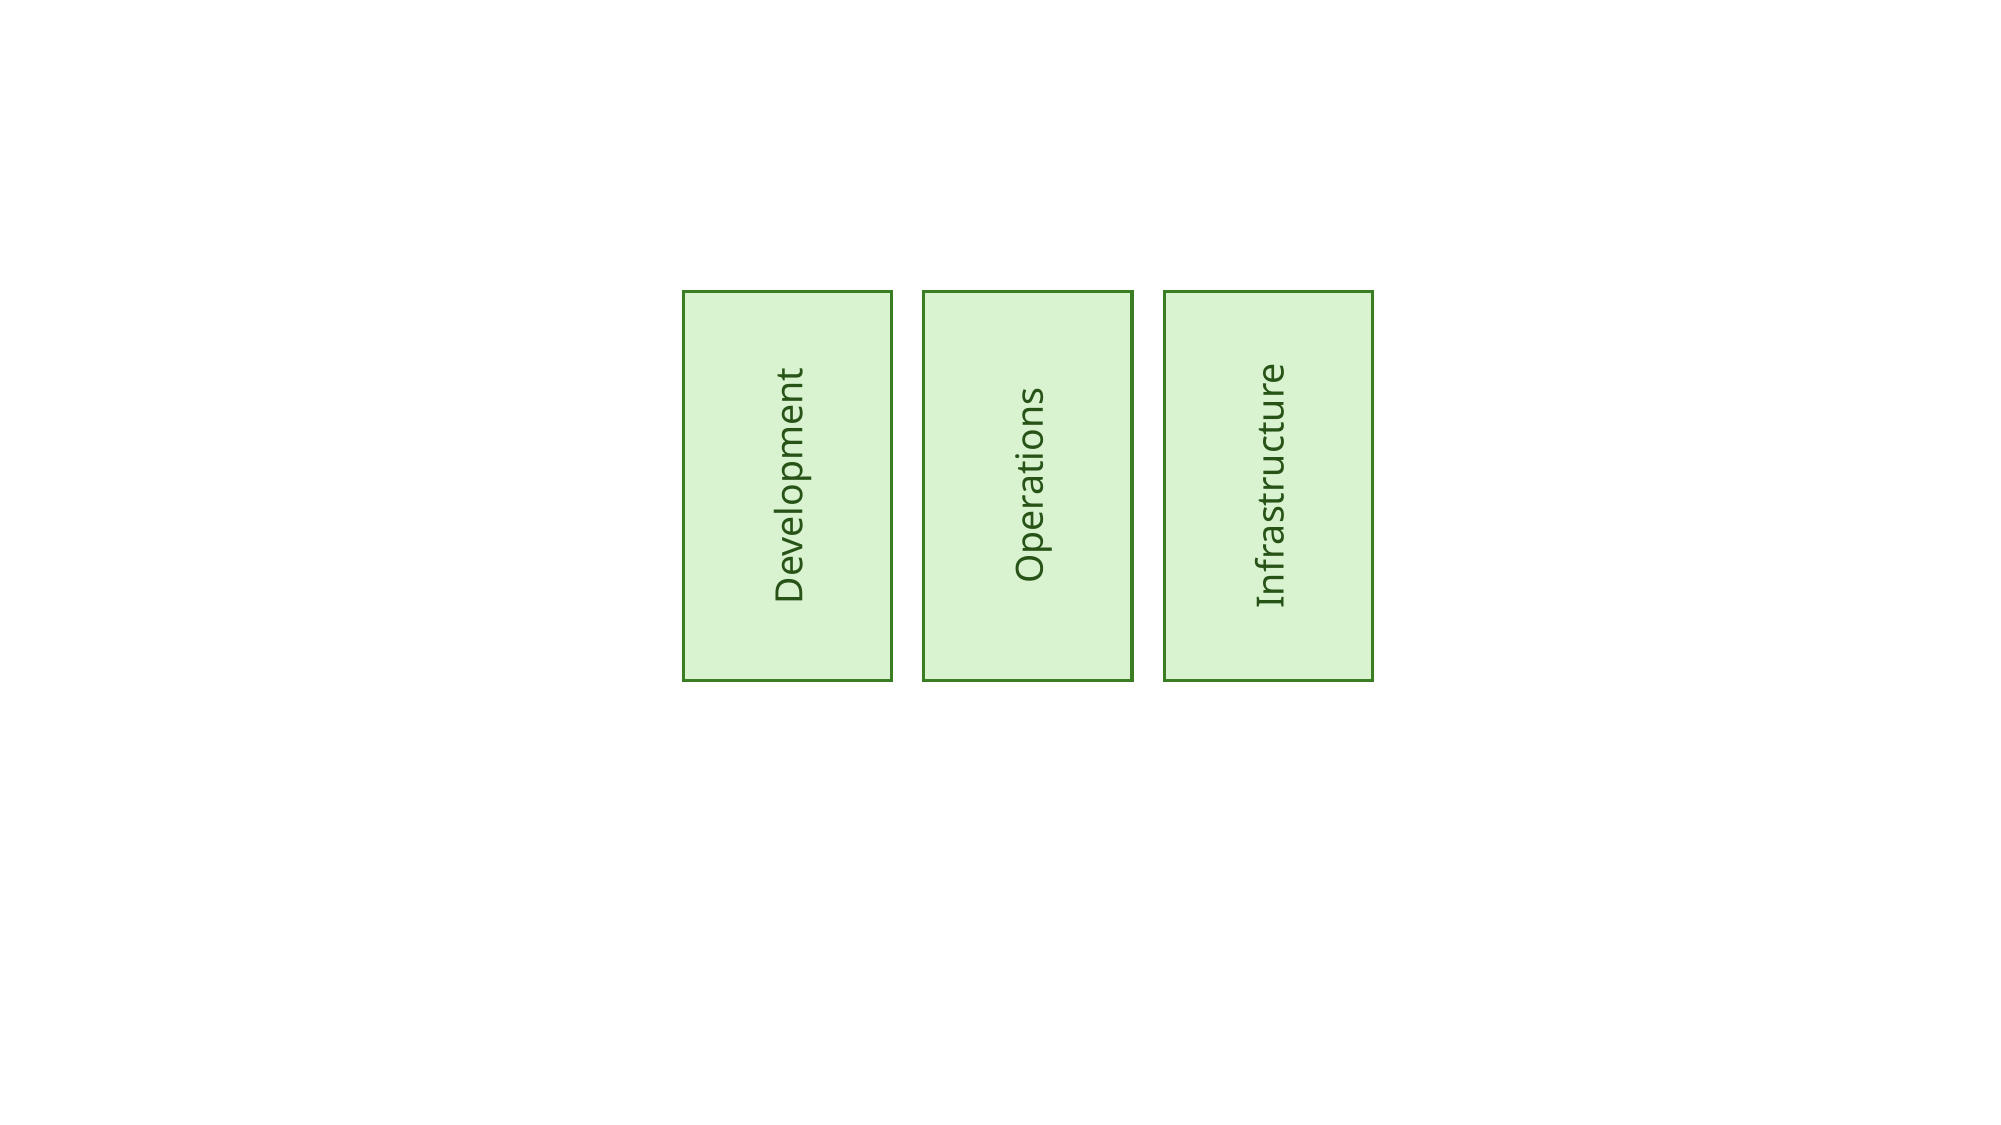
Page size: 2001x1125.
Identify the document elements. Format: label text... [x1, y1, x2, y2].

text_box Operations [922, 290, 1134, 682]
text_box Infrastructure [1163, 290, 1374, 682]
text_box Development [682, 290, 893, 682]
